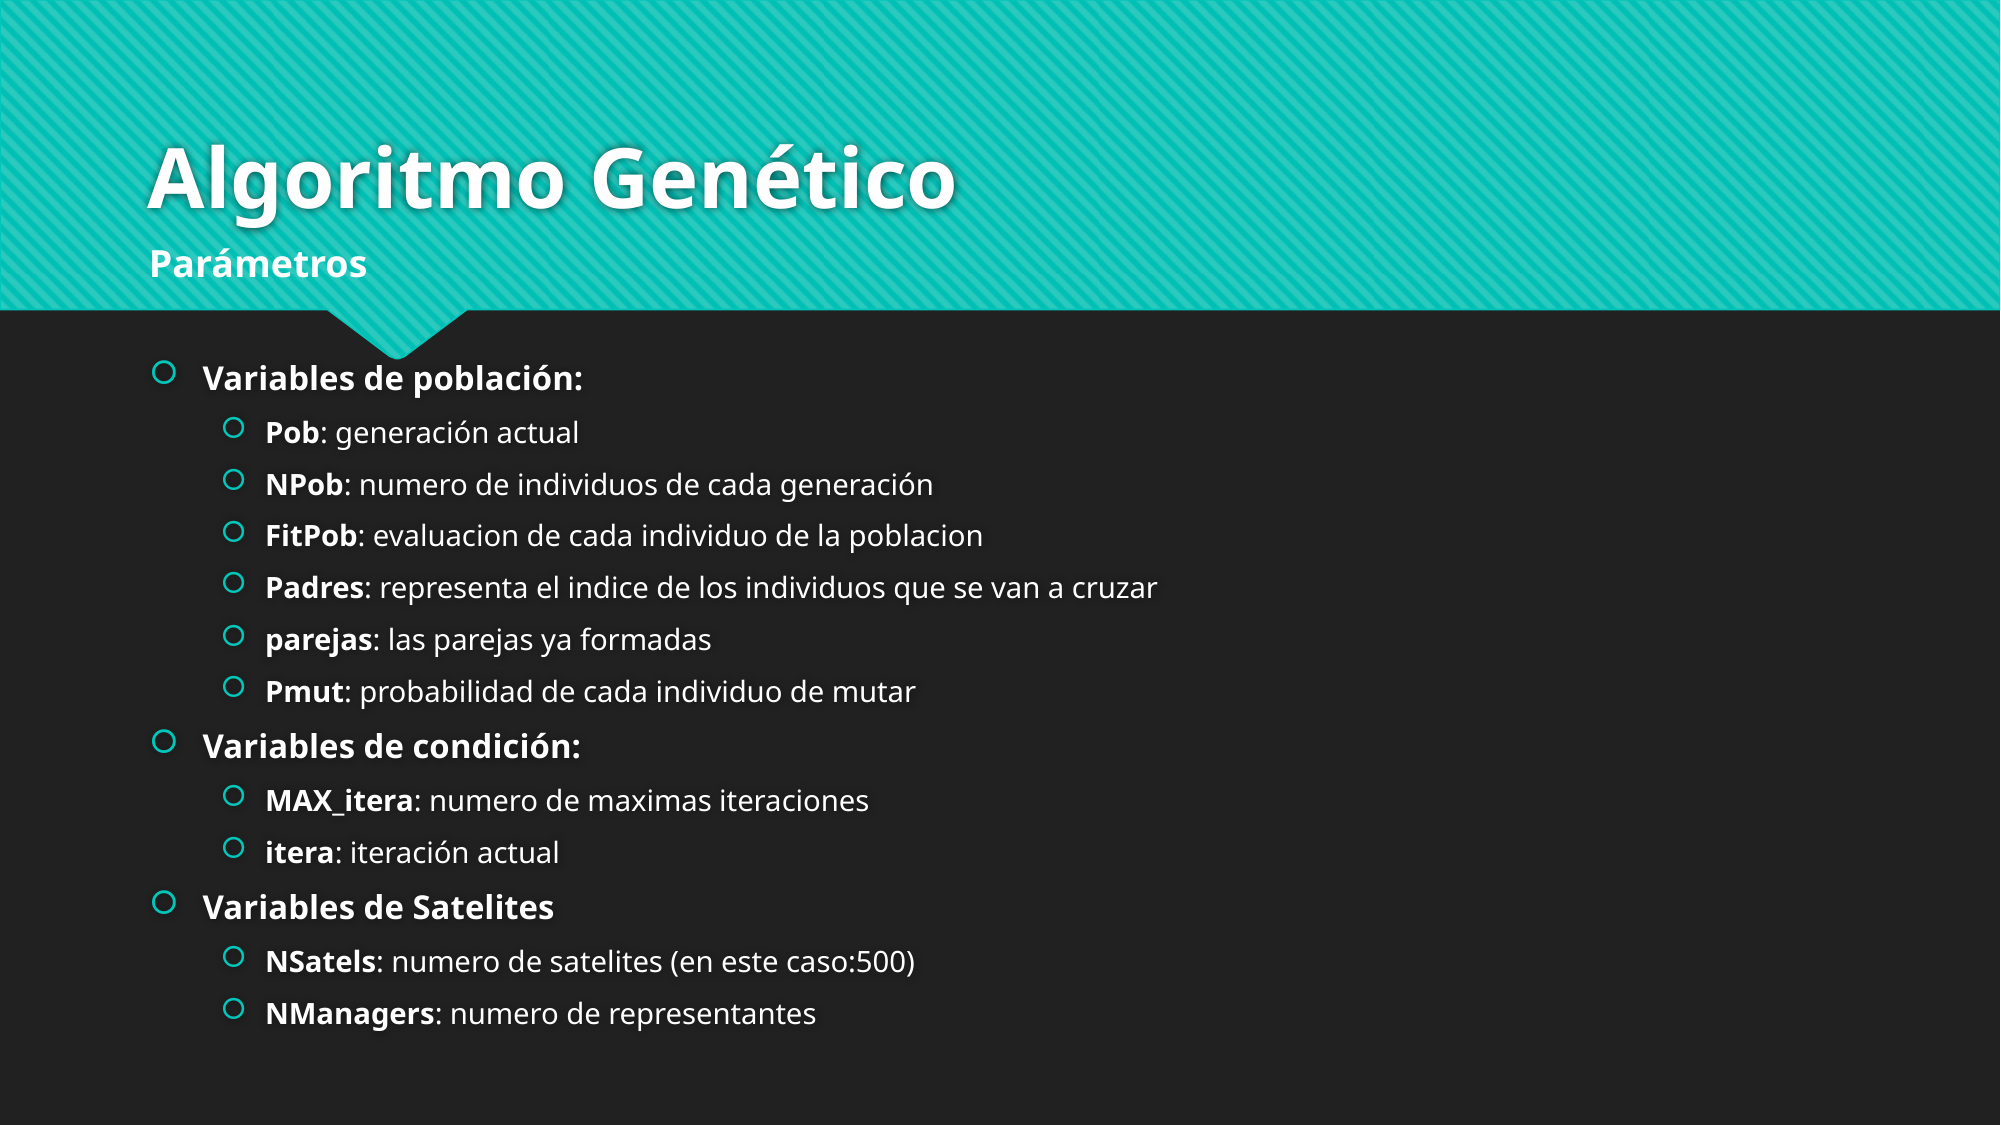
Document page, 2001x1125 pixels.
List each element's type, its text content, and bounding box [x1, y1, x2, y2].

title Algoritmo Genético [132, 73, 1868, 233]
list Variables de población: Pob: generación actual NPob: numero de individuos de cada generación FitPob: evaluacion de cada individuo de la poblacion Padres: representa el indice de los individuos que se van a cruzar parejas: las parejas ya formadas Pmut: probabilidad de cada individuo de mutar Variables de condición: MAX_itera: numero de maximas iteraciones itera: iteración actual Variables de Satelites NSatels: numero de satelites (en este caso:500) NManagers: numero de representantes [134, 348, 1866, 1040]
text_box Parámetros [134, 232, 486, 293]
